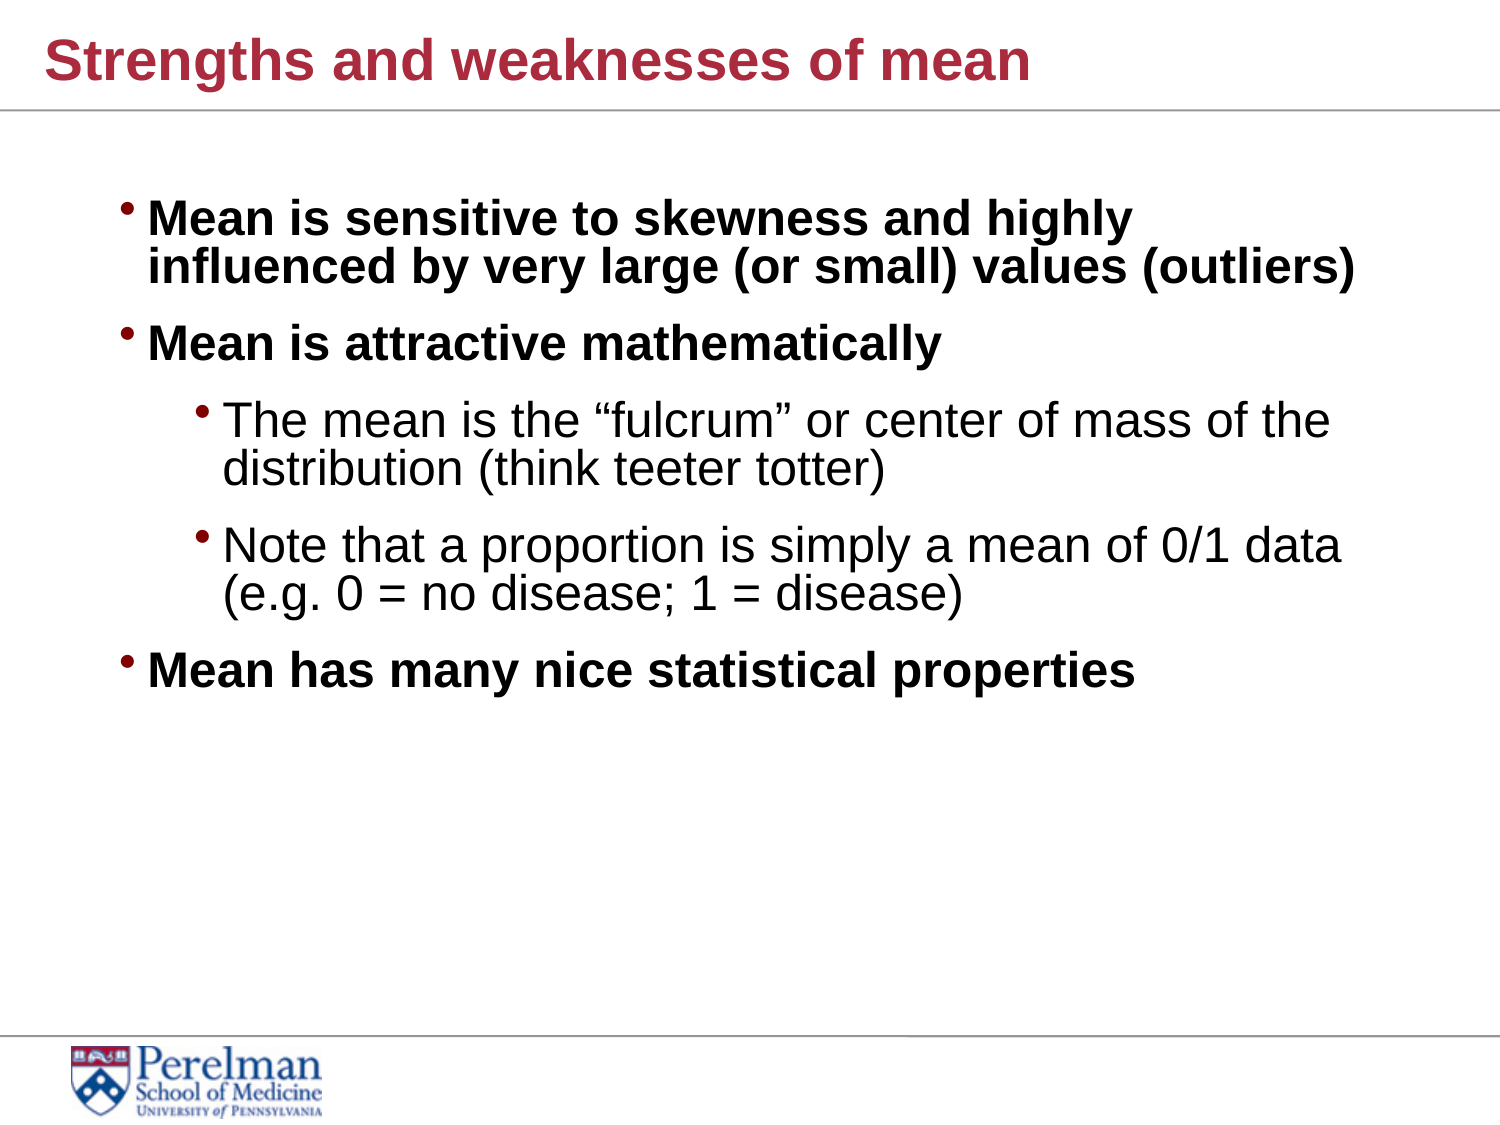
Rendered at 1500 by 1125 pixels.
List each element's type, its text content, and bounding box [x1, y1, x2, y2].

text_box Mean is sensitive to skewness and highly influenced by very large (or small) values (outliers) Mean is attractive mathematically The mean is the “fulcrum” or center of mass of the distribution (think teeter totter) Note that a proportion is simply a mean of 0/1 data (e.g. 0 = no disease; 1 = disease) Mean has many nice statistical properties [104, 189, 1409, 705]
picture [71, 1046, 322, 1119]
text_box Strengths and weaknesses of mean [29, 14, 1128, 100]
